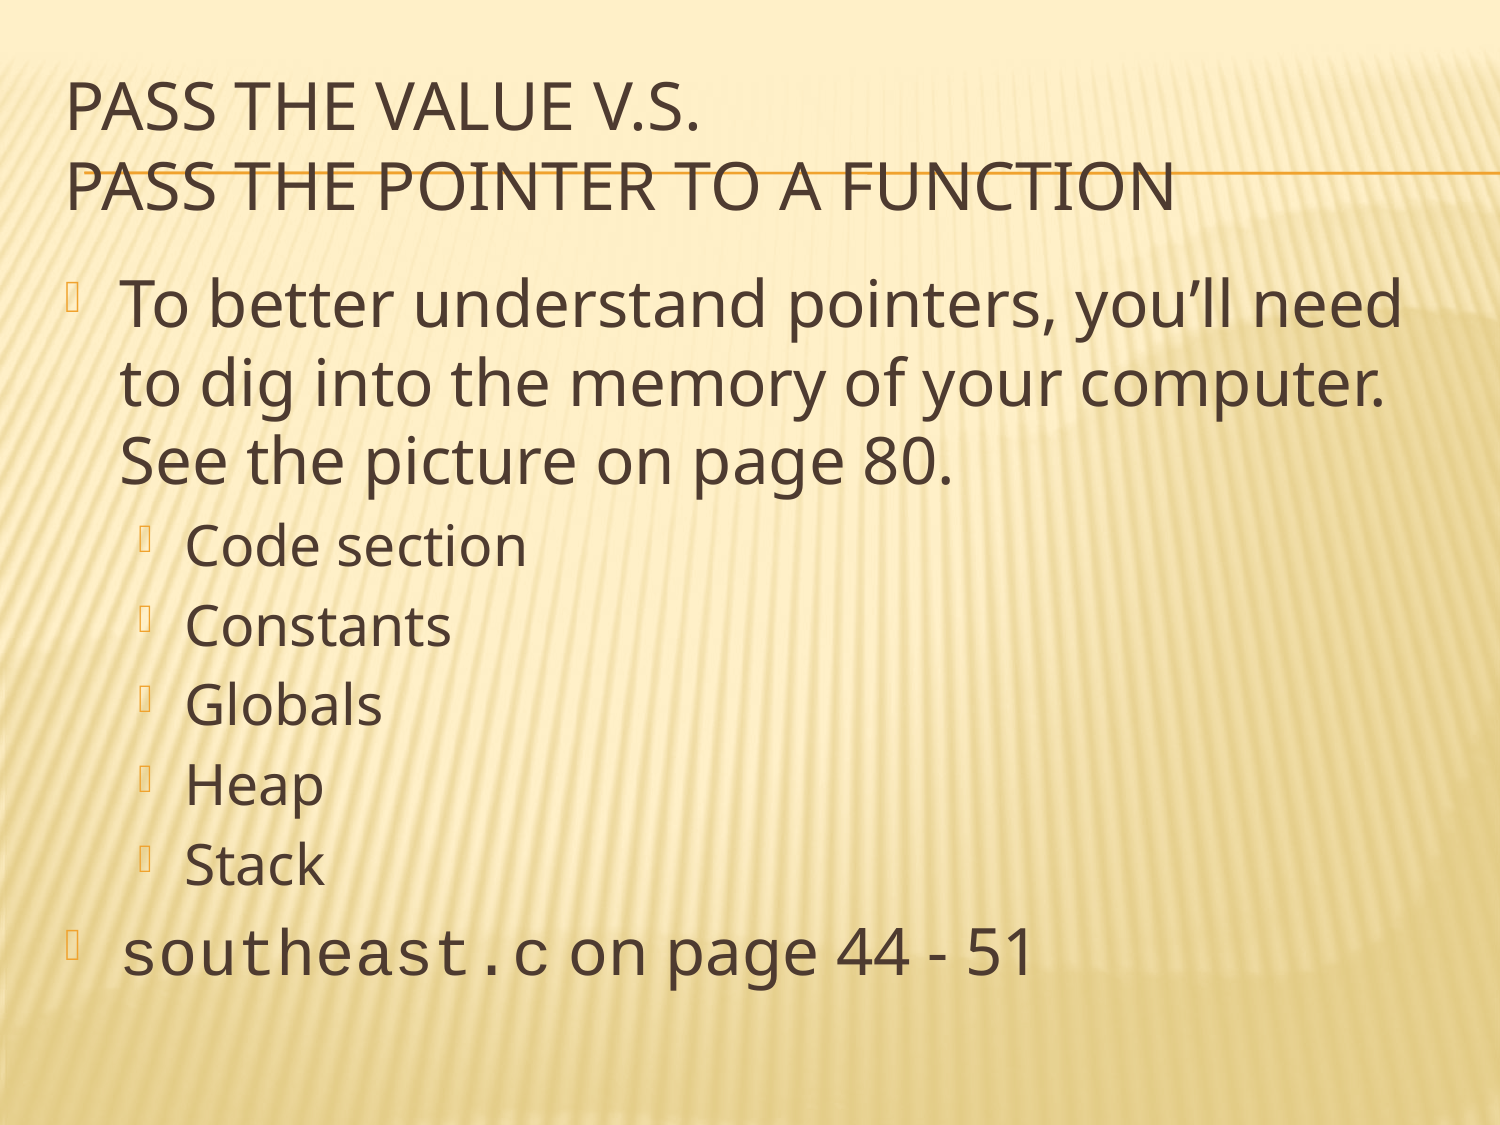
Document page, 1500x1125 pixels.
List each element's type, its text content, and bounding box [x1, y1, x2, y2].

list To better understand pointers, you’ll need to dig into the memory of your computer. See the picture on page 80. Code section Constants Globals Heap Stack southeast.c on page 44 - 51 [50, 254, 1475, 998]
title Pass the value v.s. pass the pointer to a function [50, 75, 1475, 213]
